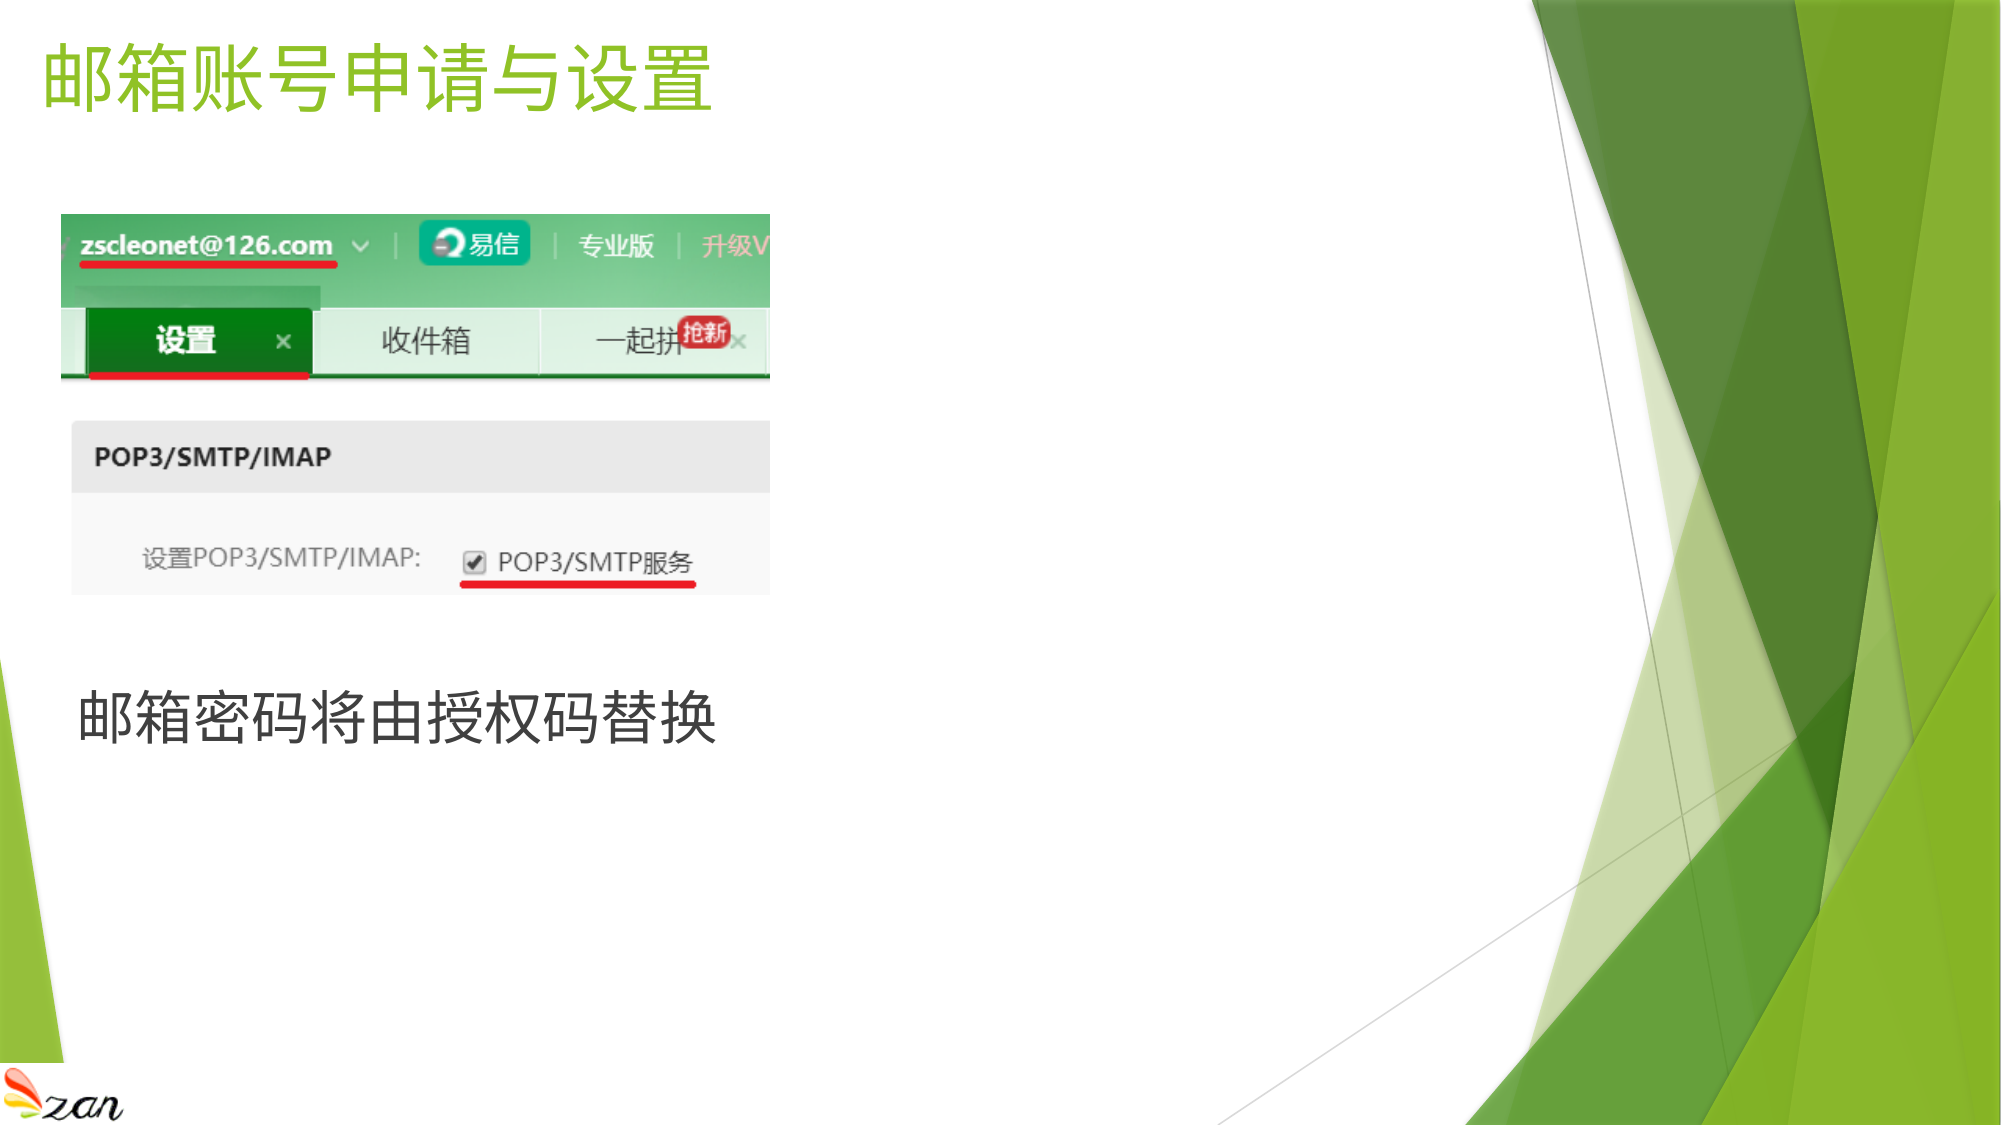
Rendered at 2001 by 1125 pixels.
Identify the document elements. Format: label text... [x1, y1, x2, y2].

picture [61, 214, 770, 595]
picture [0, 1063, 128, 1125]
title 邮箱账号申请与设置 [25, 24, 756, 158]
text_box 邮箱密码将由授权码替换 [61, 673, 770, 776]
